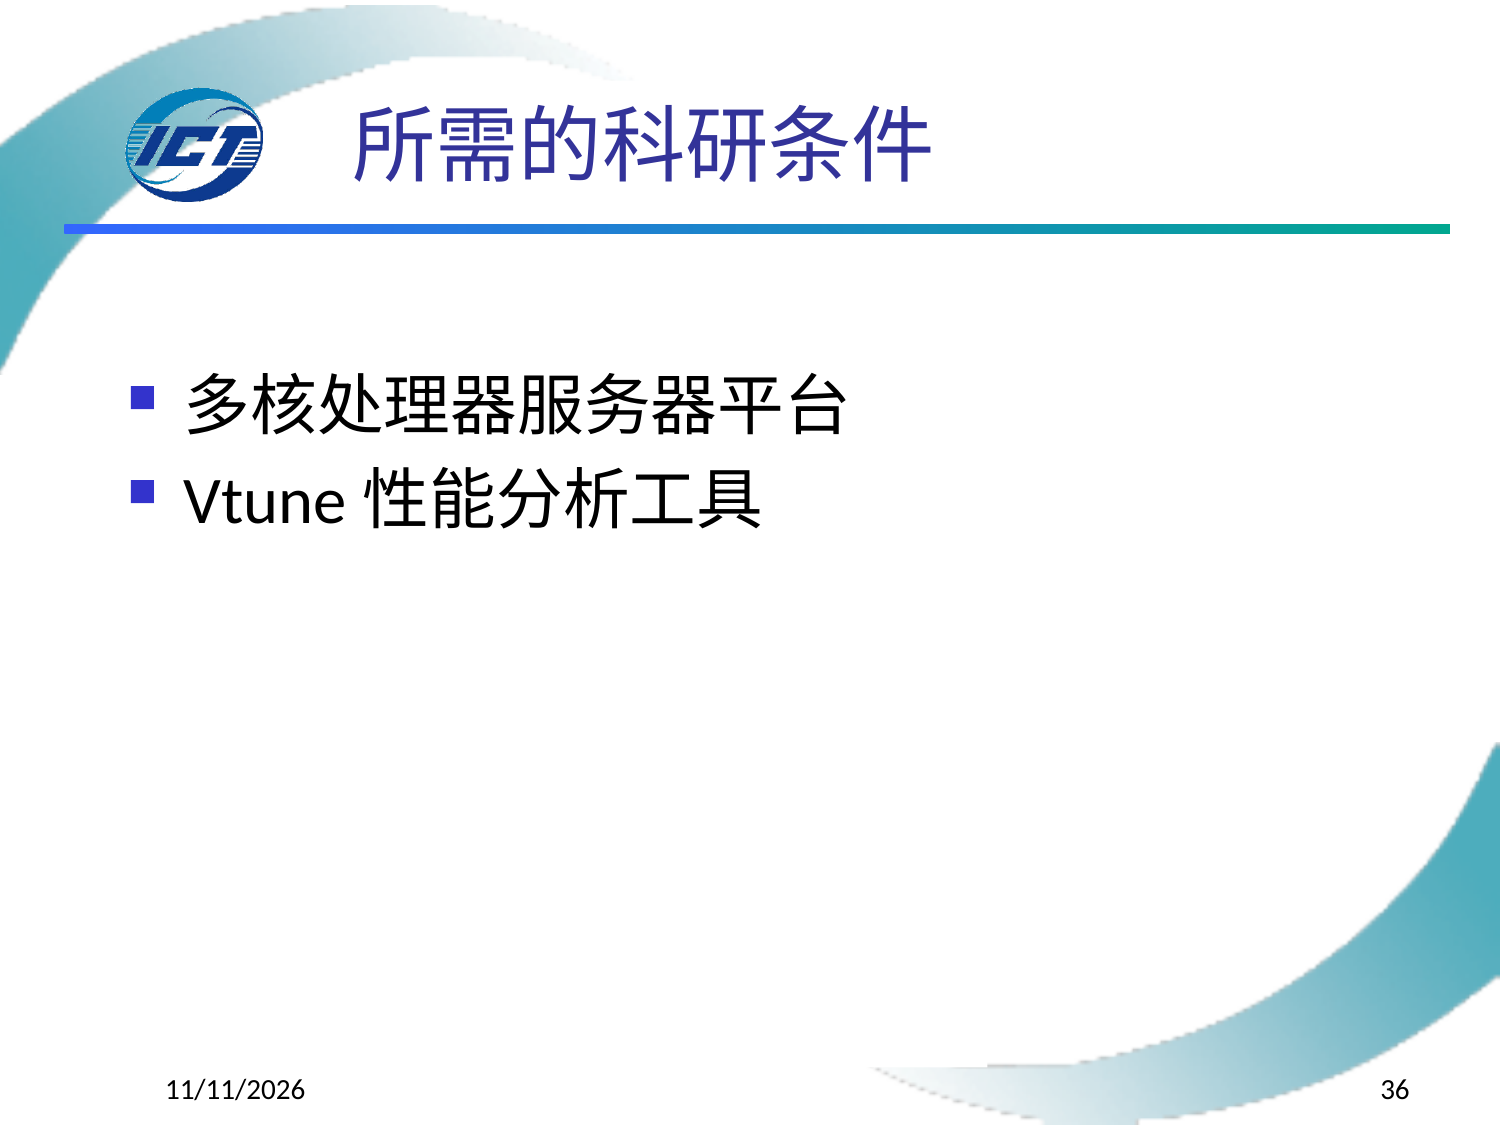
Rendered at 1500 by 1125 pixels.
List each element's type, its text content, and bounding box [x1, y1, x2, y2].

picture [774, 742, 1500, 1125]
list 多核处理器服务器平台 Vtune性能分析工具 [112, 262, 1444, 994]
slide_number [149, 1037, 463, 1113]
slide_number 36 [1112, 1037, 1426, 1113]
picture [0, 5, 700, 375]
title 所需的科研条件 [337, 12, 1468, 200]
